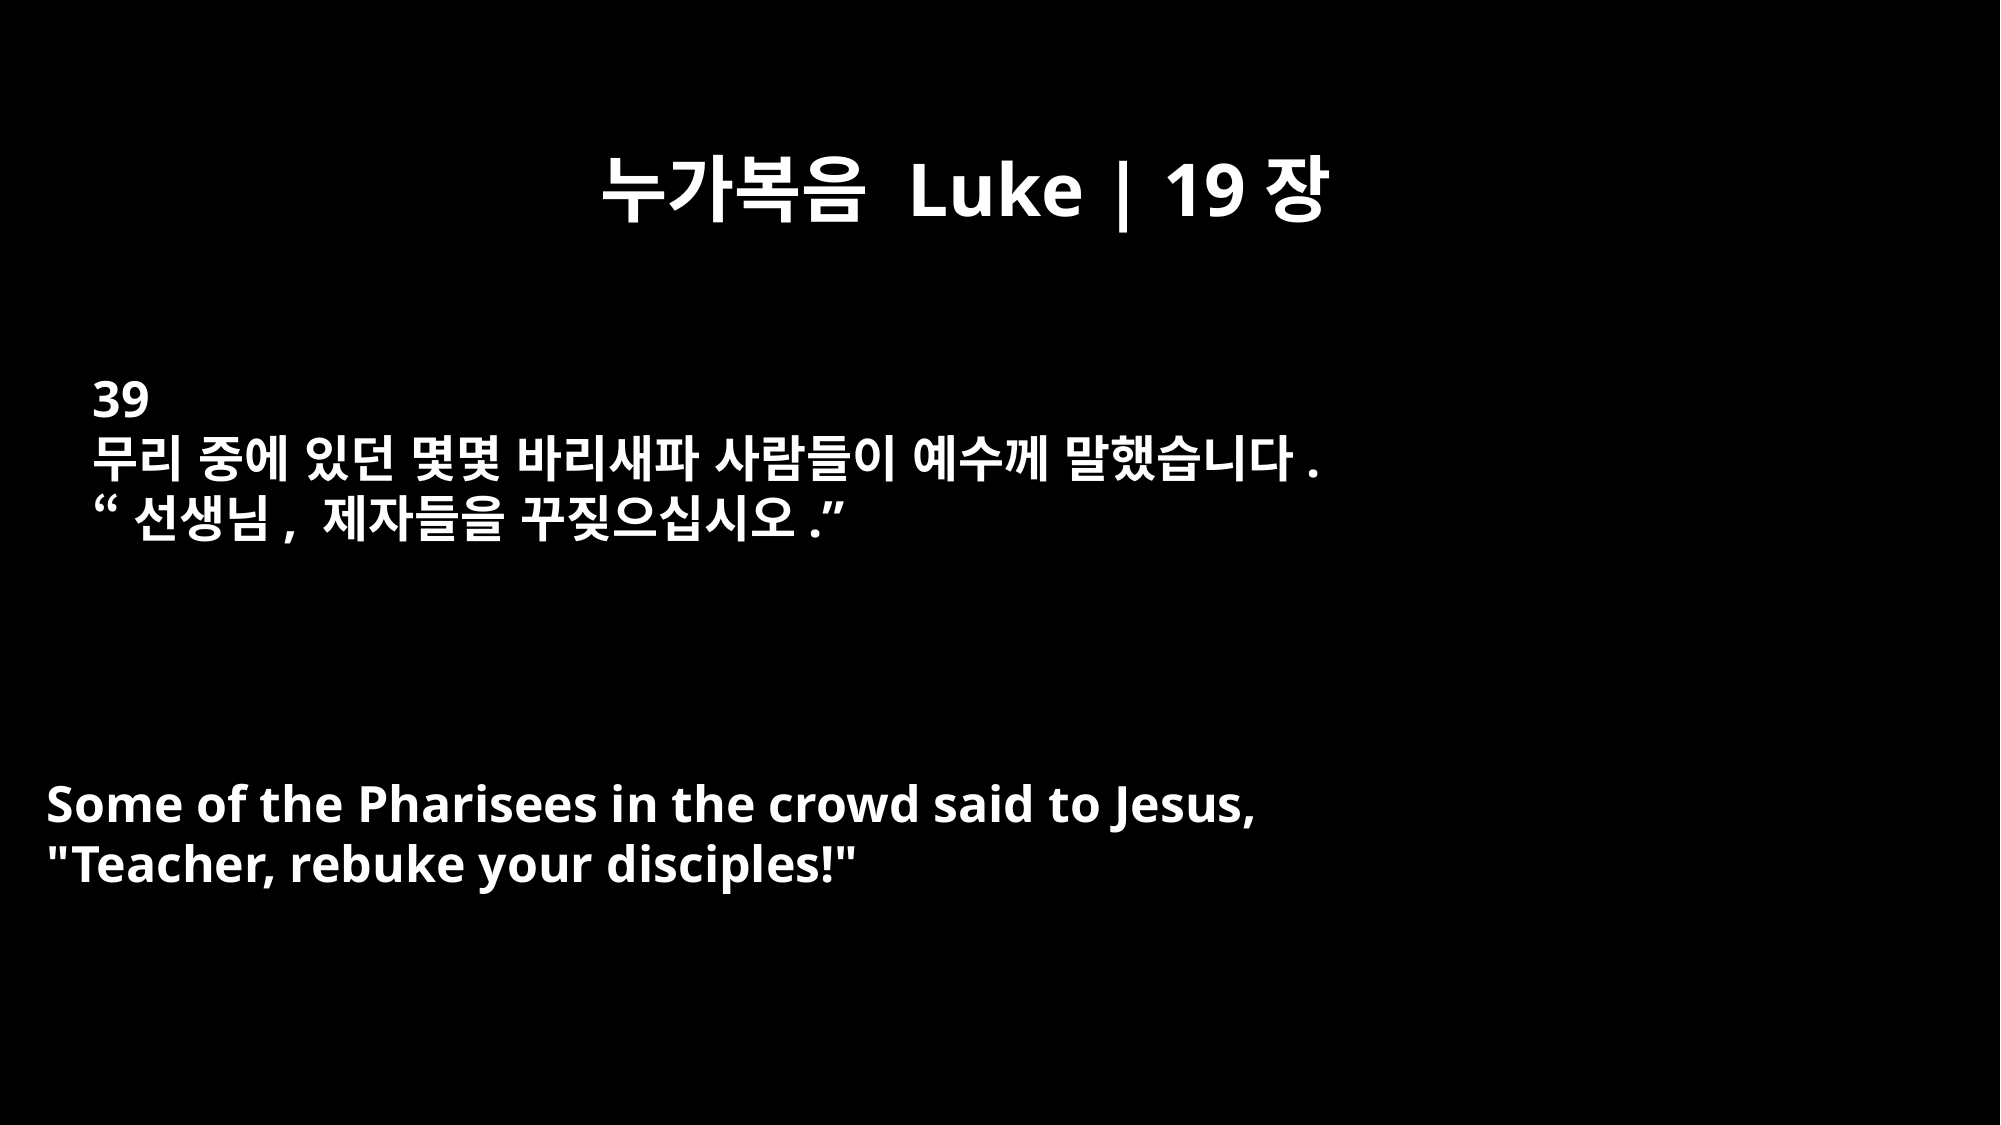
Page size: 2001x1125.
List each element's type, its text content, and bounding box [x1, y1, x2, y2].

text_box 39 무리 중에 있던 몇몇 바리새파 사람들이 예수께 말했습니다. “선생님, 제자들을 꾸짖으십시오.” [78, 359, 1349, 555]
text_box Some of the Pharisees in the crowd said to Jesus, "Teacher, rebuke your disciples!" [32, 764, 1286, 900]
text_box 누가복음 Luke | 19장 [585, 136, 1347, 239]
